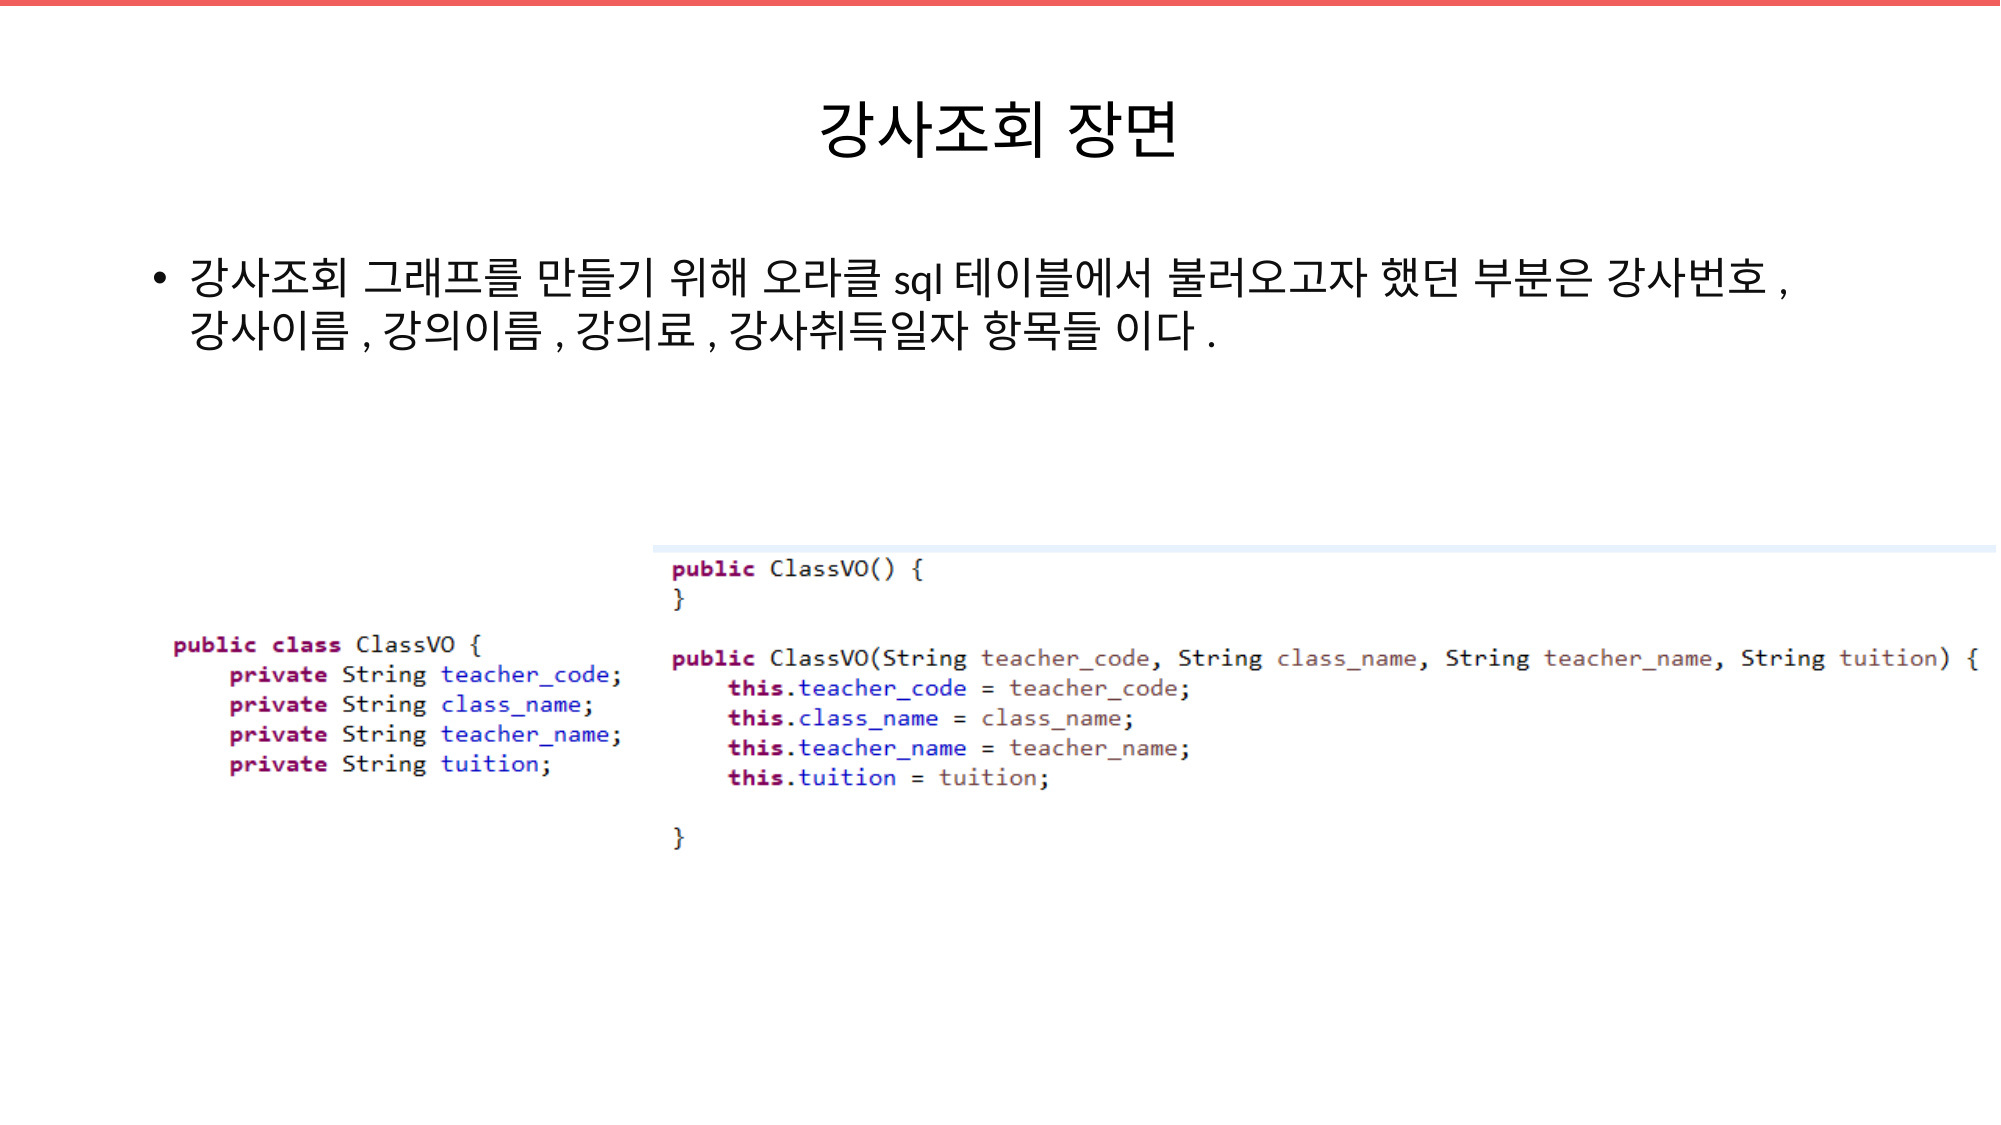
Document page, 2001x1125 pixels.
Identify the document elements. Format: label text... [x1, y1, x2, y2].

list 강사조회 그래프를 만들기 위해 오라클sql테이블에서 불러오고자 했던 부분은 강사번호,강사이름,강의이름,강의료,강사취득일자 항목들 이다. [137, 243, 1863, 487]
title 강사조회 장면 [137, 59, 1863, 197]
picture [170, 545, 1996, 864]
